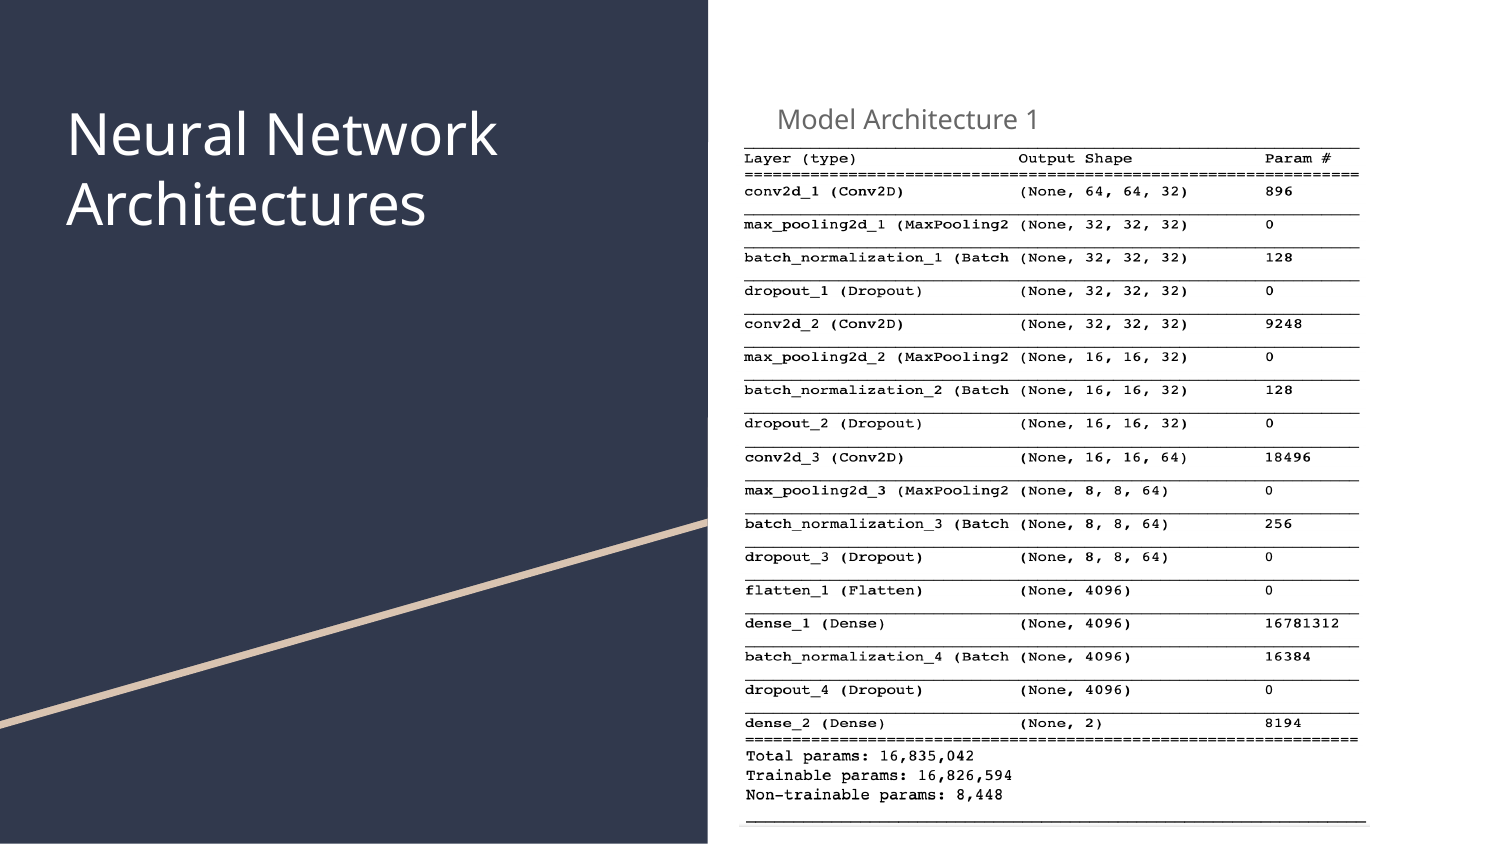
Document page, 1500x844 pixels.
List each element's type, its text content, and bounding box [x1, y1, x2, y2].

list Model Architecture 1 [761, 82, 1446, 755]
picture [735, 146, 1370, 828]
title Neural Network Architectures [51, 82, 660, 494]
